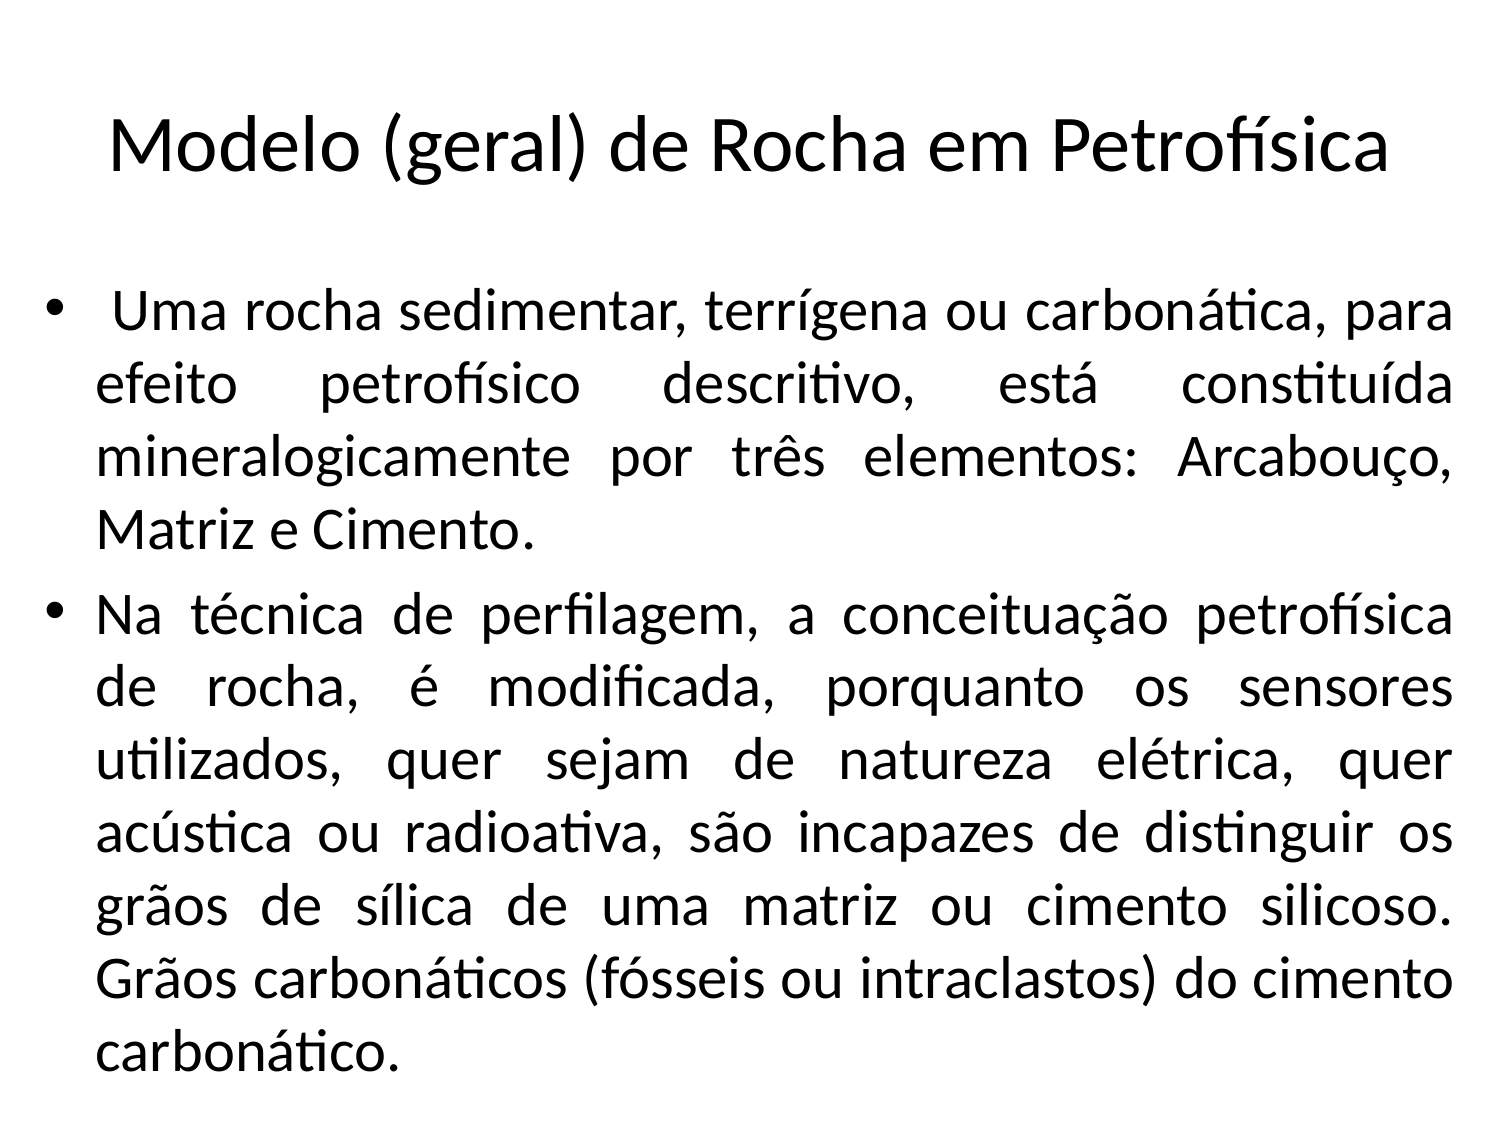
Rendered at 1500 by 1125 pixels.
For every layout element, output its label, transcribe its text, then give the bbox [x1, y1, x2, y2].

list Uma rocha sedimentar, terrígena ou carbonática, para efeito petrofísico descritivo, está constituída mineralogicamente por três elementos: Arcabouço, Matriz e Cimento. Na técnica de perfilagem, a conceituação petrofísica de rocha, é modificada, porquanto os sensores utilizados, quer sejam de natureza elétrica, quer acústica ou radioativa, são incapazes de distinguir os grãos de sílica de uma matriz ou cimento silicoso. Grãos carbonáticos (fósseis ou intraclastos) do cimento carbonático. [29, 262, 1471, 1094]
title Modelo (geral) de Rocha em Petrofísica [75, 45, 1425, 233]
